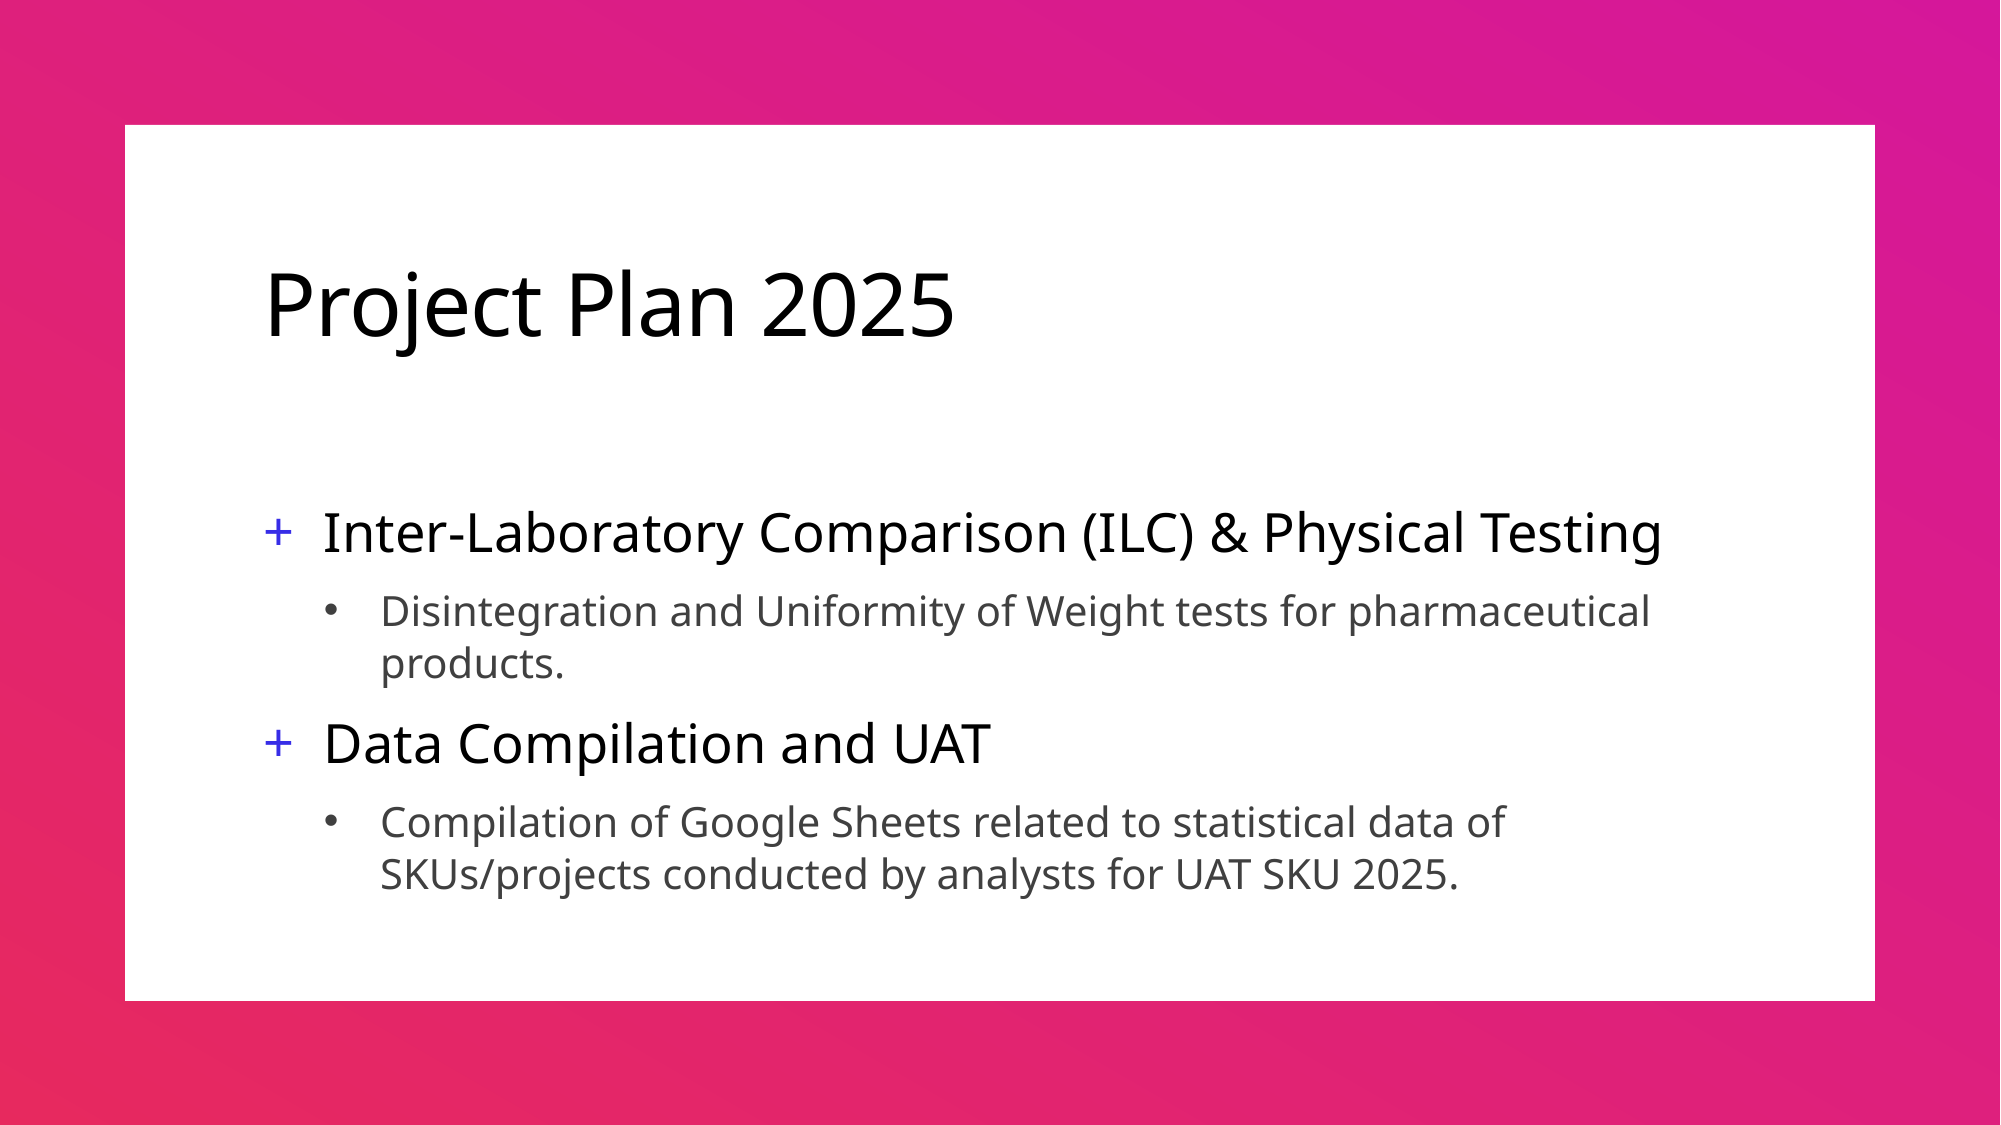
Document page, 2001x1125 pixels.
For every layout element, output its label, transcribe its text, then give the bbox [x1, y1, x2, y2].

title Project Plan 2025 [248, 248, 1749, 470]
text_box [0, 0, 2000, 1125]
text_box [124, 124, 1876, 1002]
list Inter-Laboratory Comparison (ILC) & Physical Testing Disintegration and Uniformity of Weight tests for pharmaceutical products. Data Compilation and UAT Compilation of Google Sheets related to statistical data of SKUs/projects conducted by analysts for UAT SKU 2025. [248, 487, 1749, 916]
